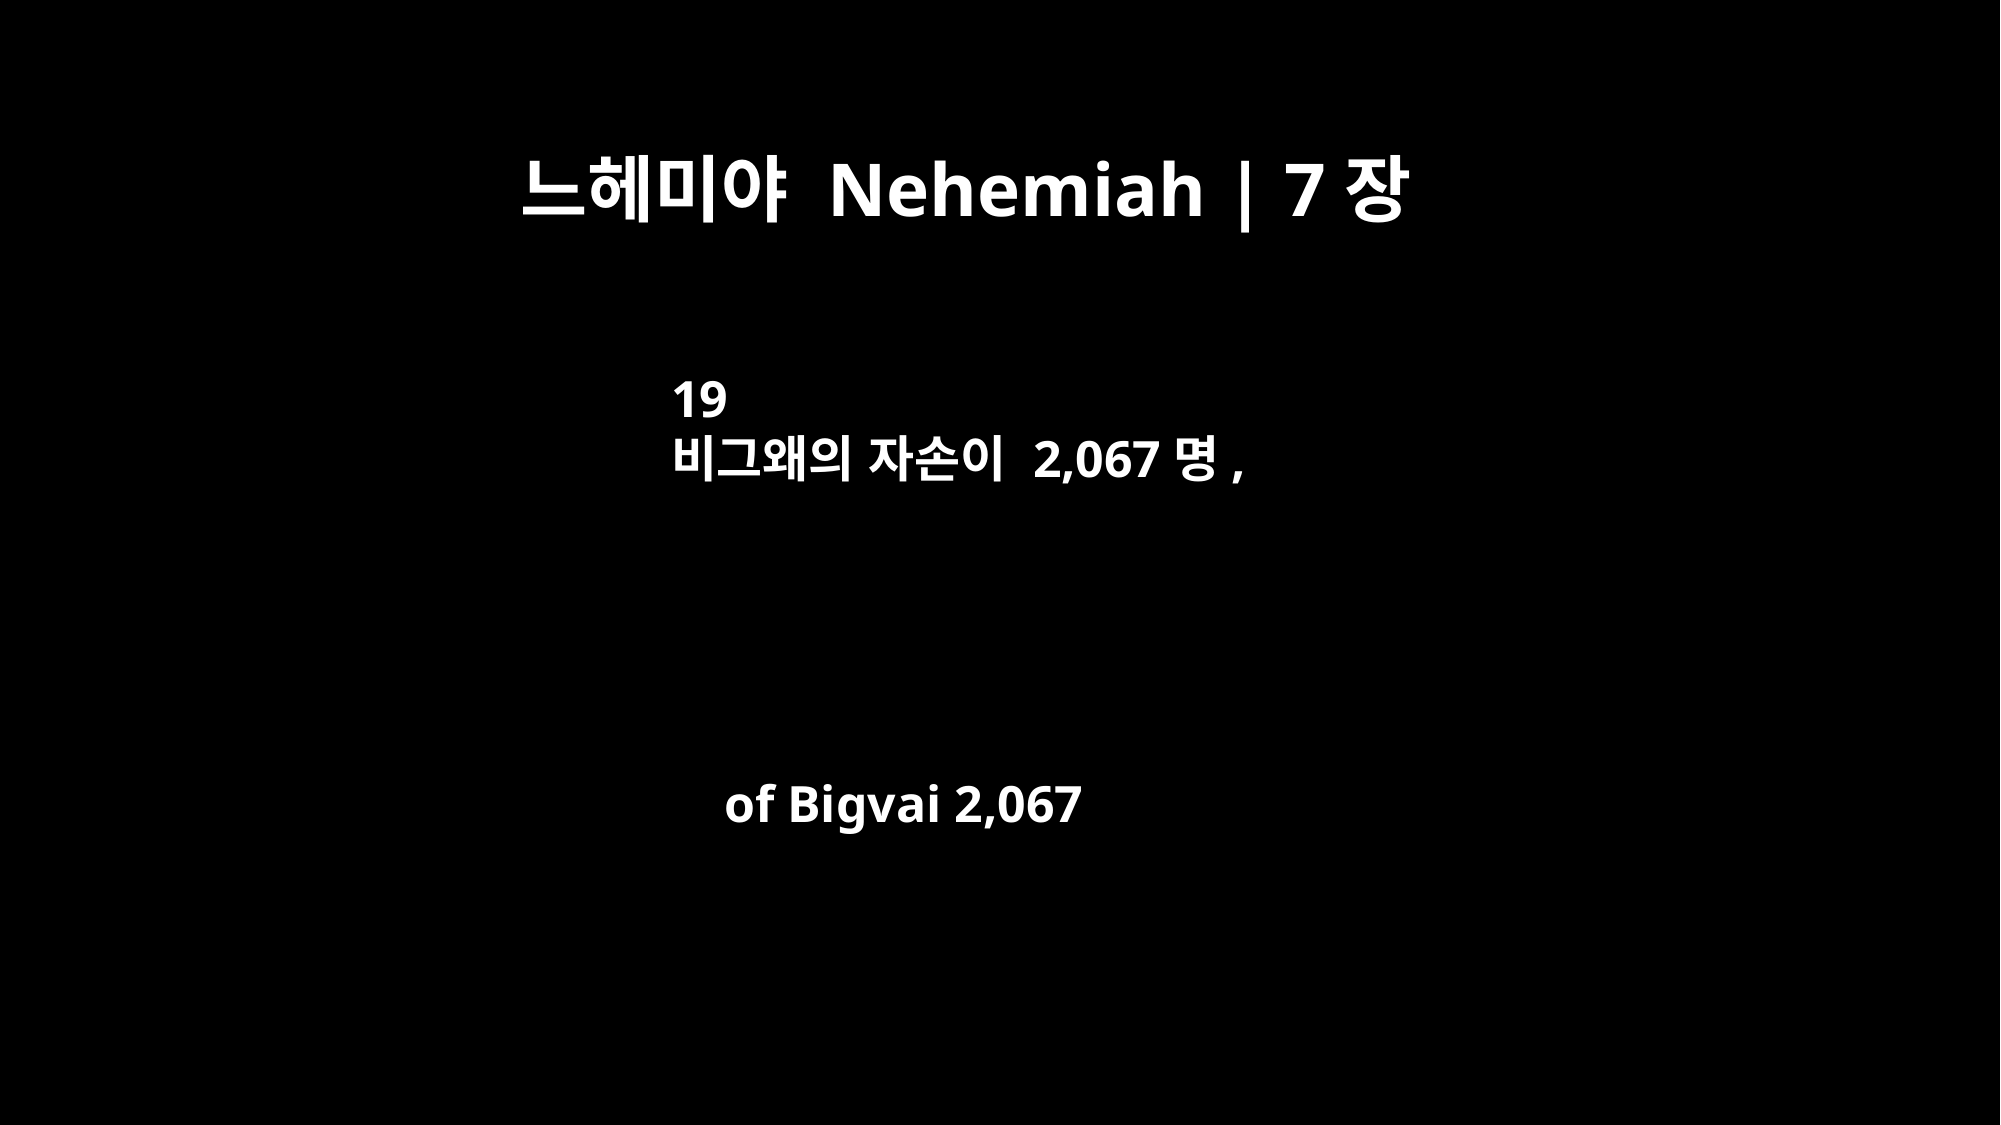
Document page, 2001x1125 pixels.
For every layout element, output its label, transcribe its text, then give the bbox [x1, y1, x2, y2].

text_box 느헤미야 Nehemiah | 7장 [505, 136, 1427, 239]
text_box of Bigvai 2,067 [709, 764, 1099, 840]
text_box 19 비그왜의 자손이 2,067명, [656, 359, 1261, 495]
